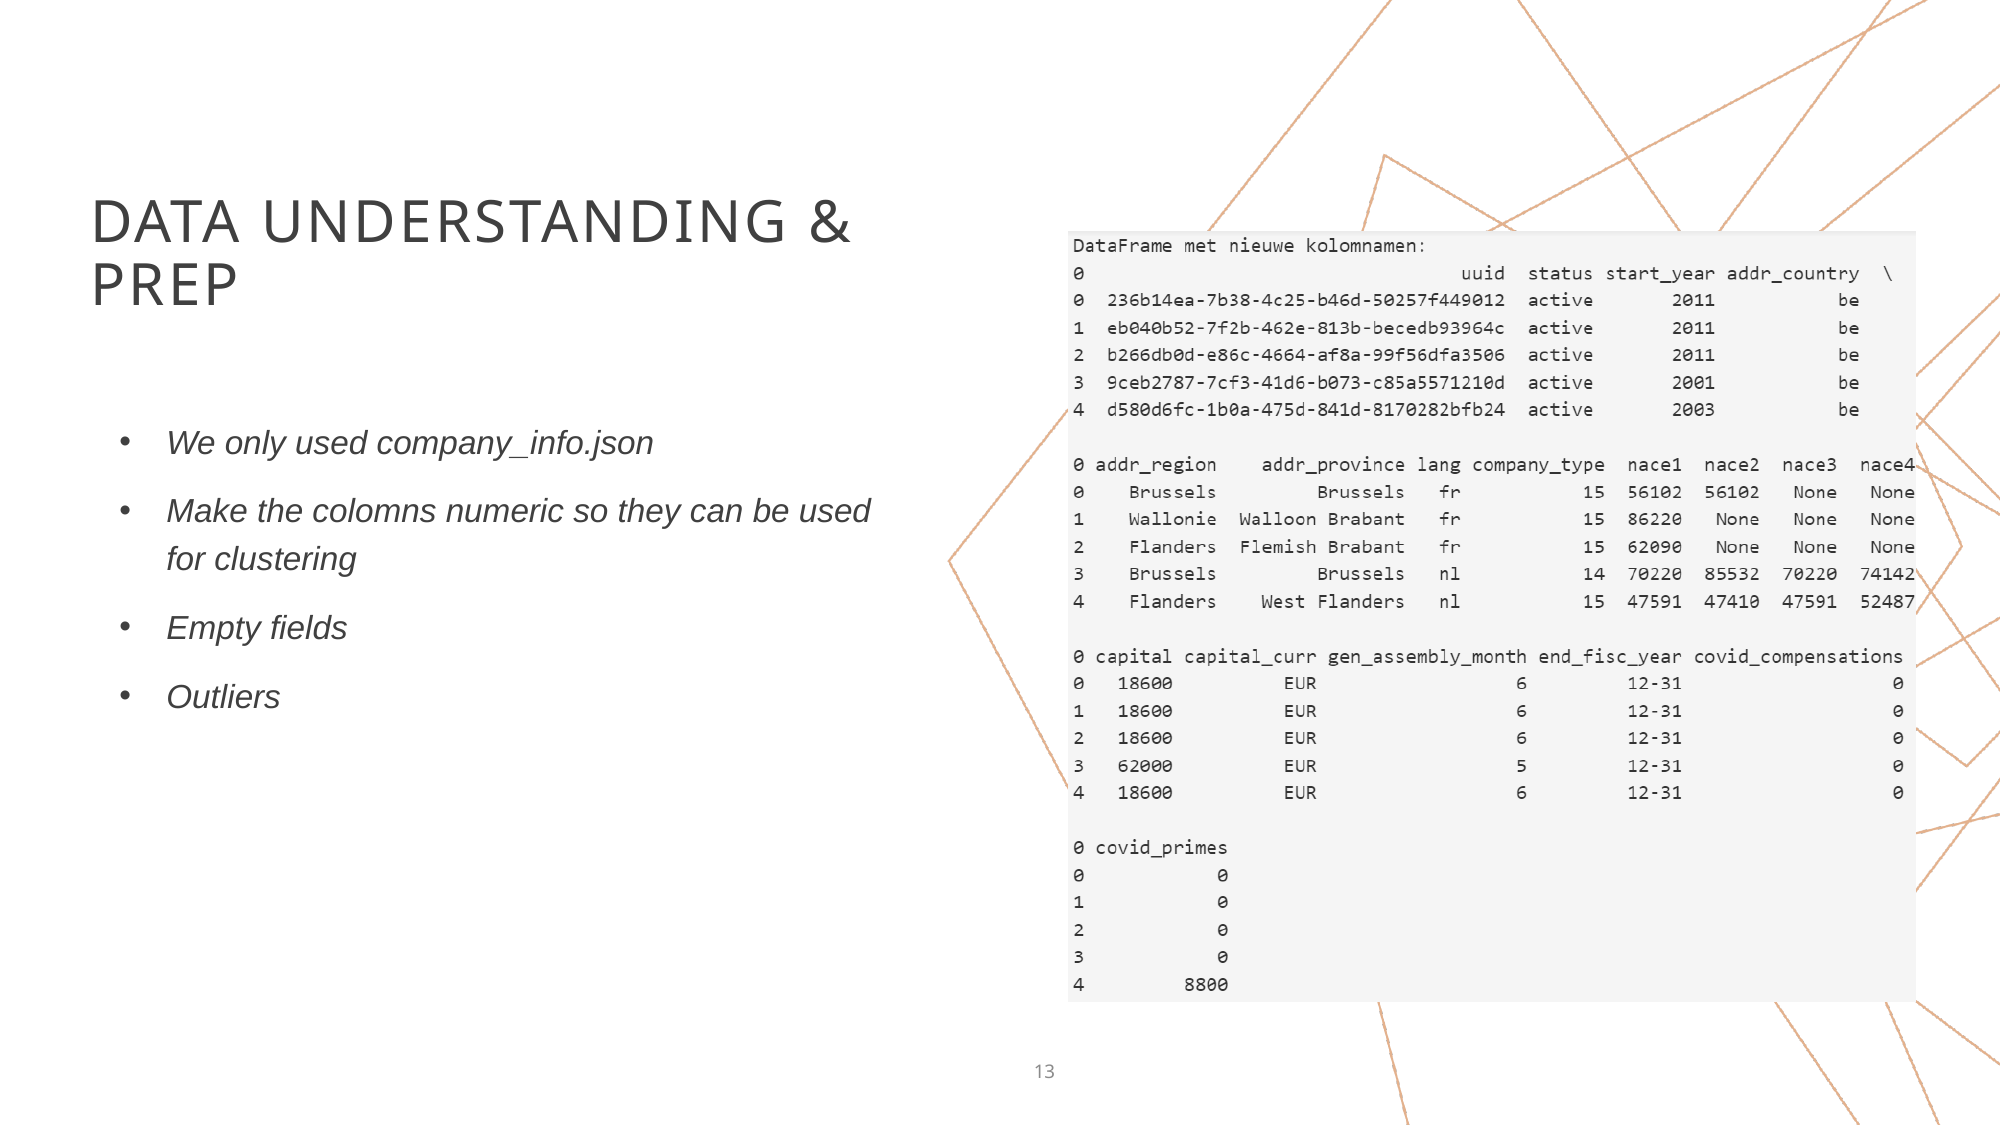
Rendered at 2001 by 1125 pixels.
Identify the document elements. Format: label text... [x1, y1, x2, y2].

picture [900, 0, 2000, 1125]
text_box We only used company_info.json Make the colomns numeric so they can be used for clustering Empty fields Outliers [104, 405, 889, 884]
slide_number 13 [908, 1042, 1071, 1103]
title Data understanding & Prep [75, 108, 1018, 326]
